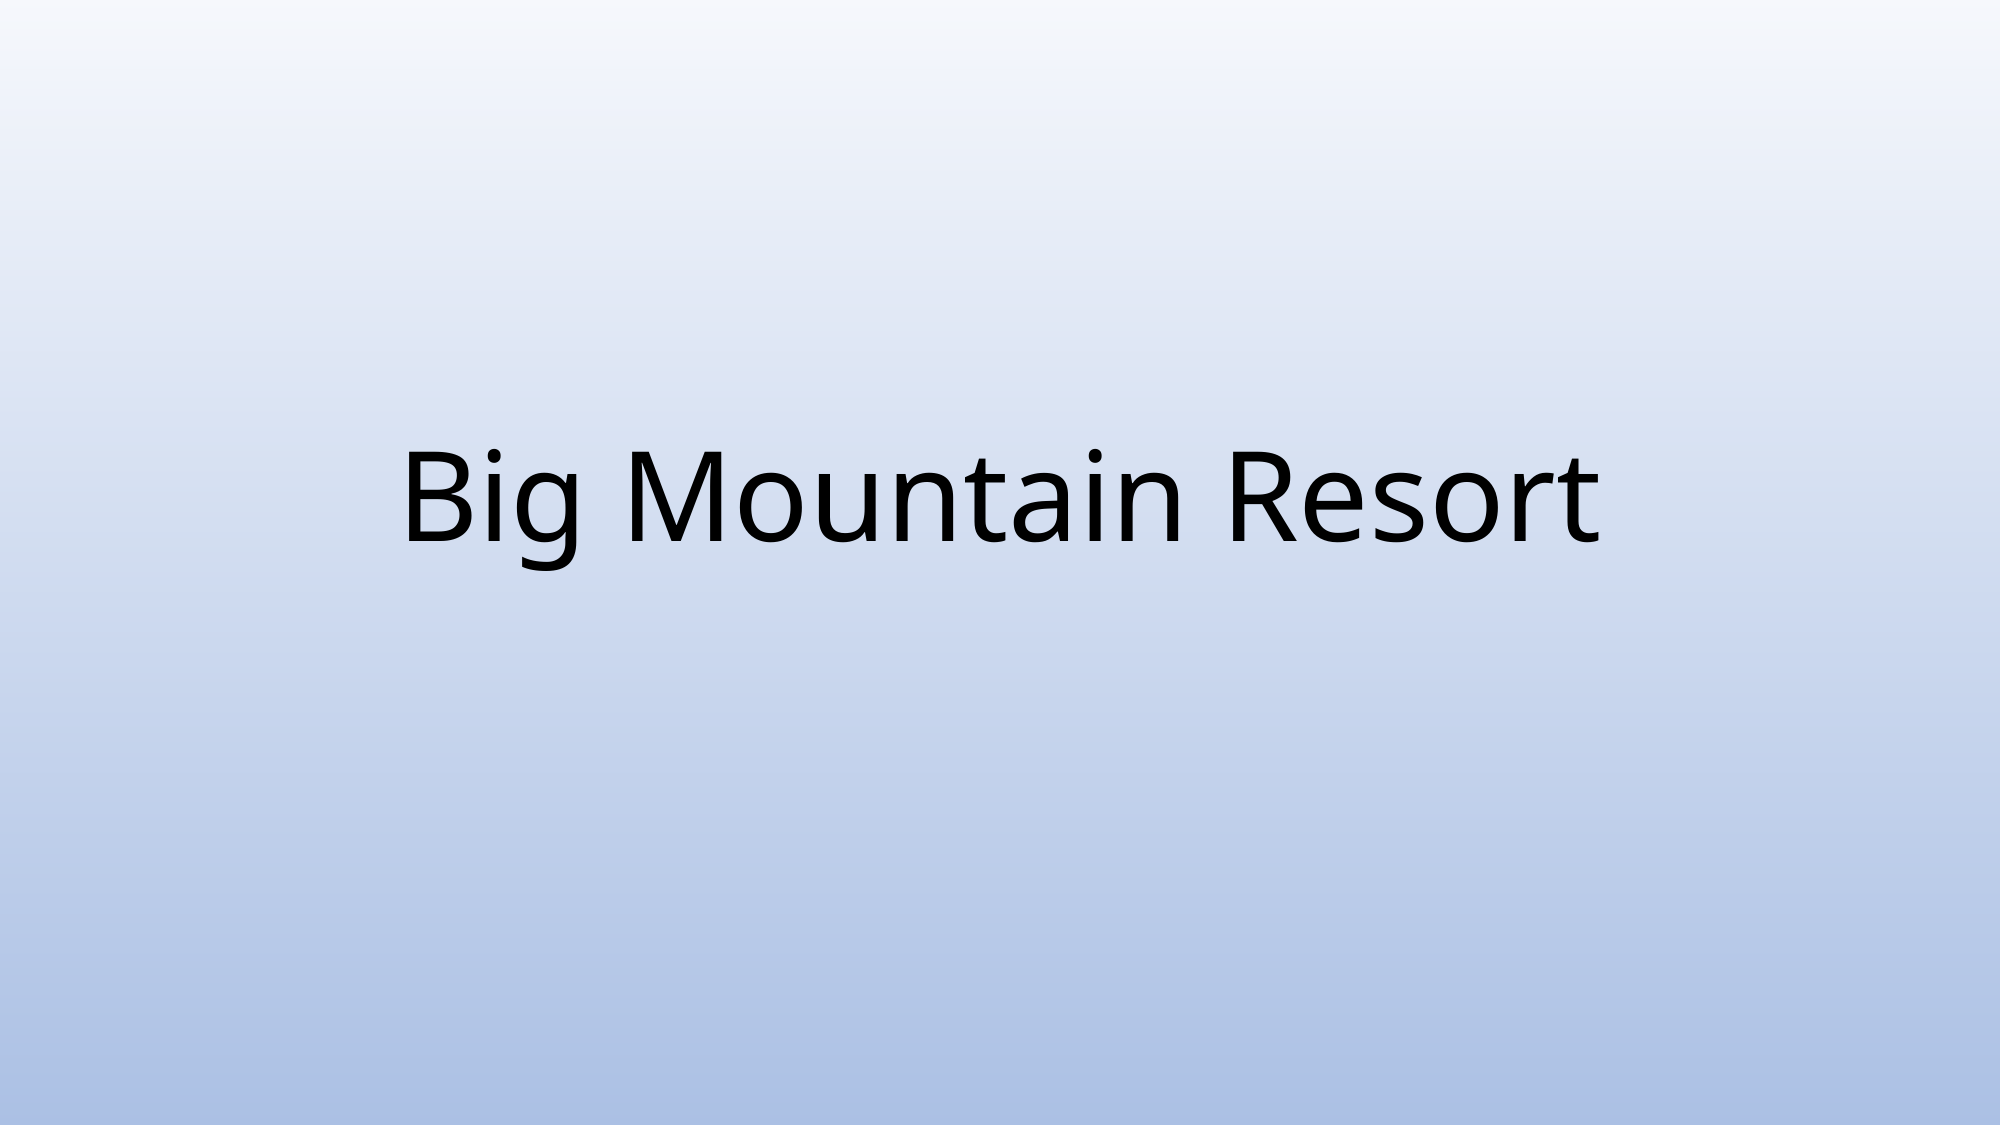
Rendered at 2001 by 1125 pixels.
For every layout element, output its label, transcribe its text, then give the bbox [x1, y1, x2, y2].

title Big Mountain Resort [249, 184, 1750, 576]
